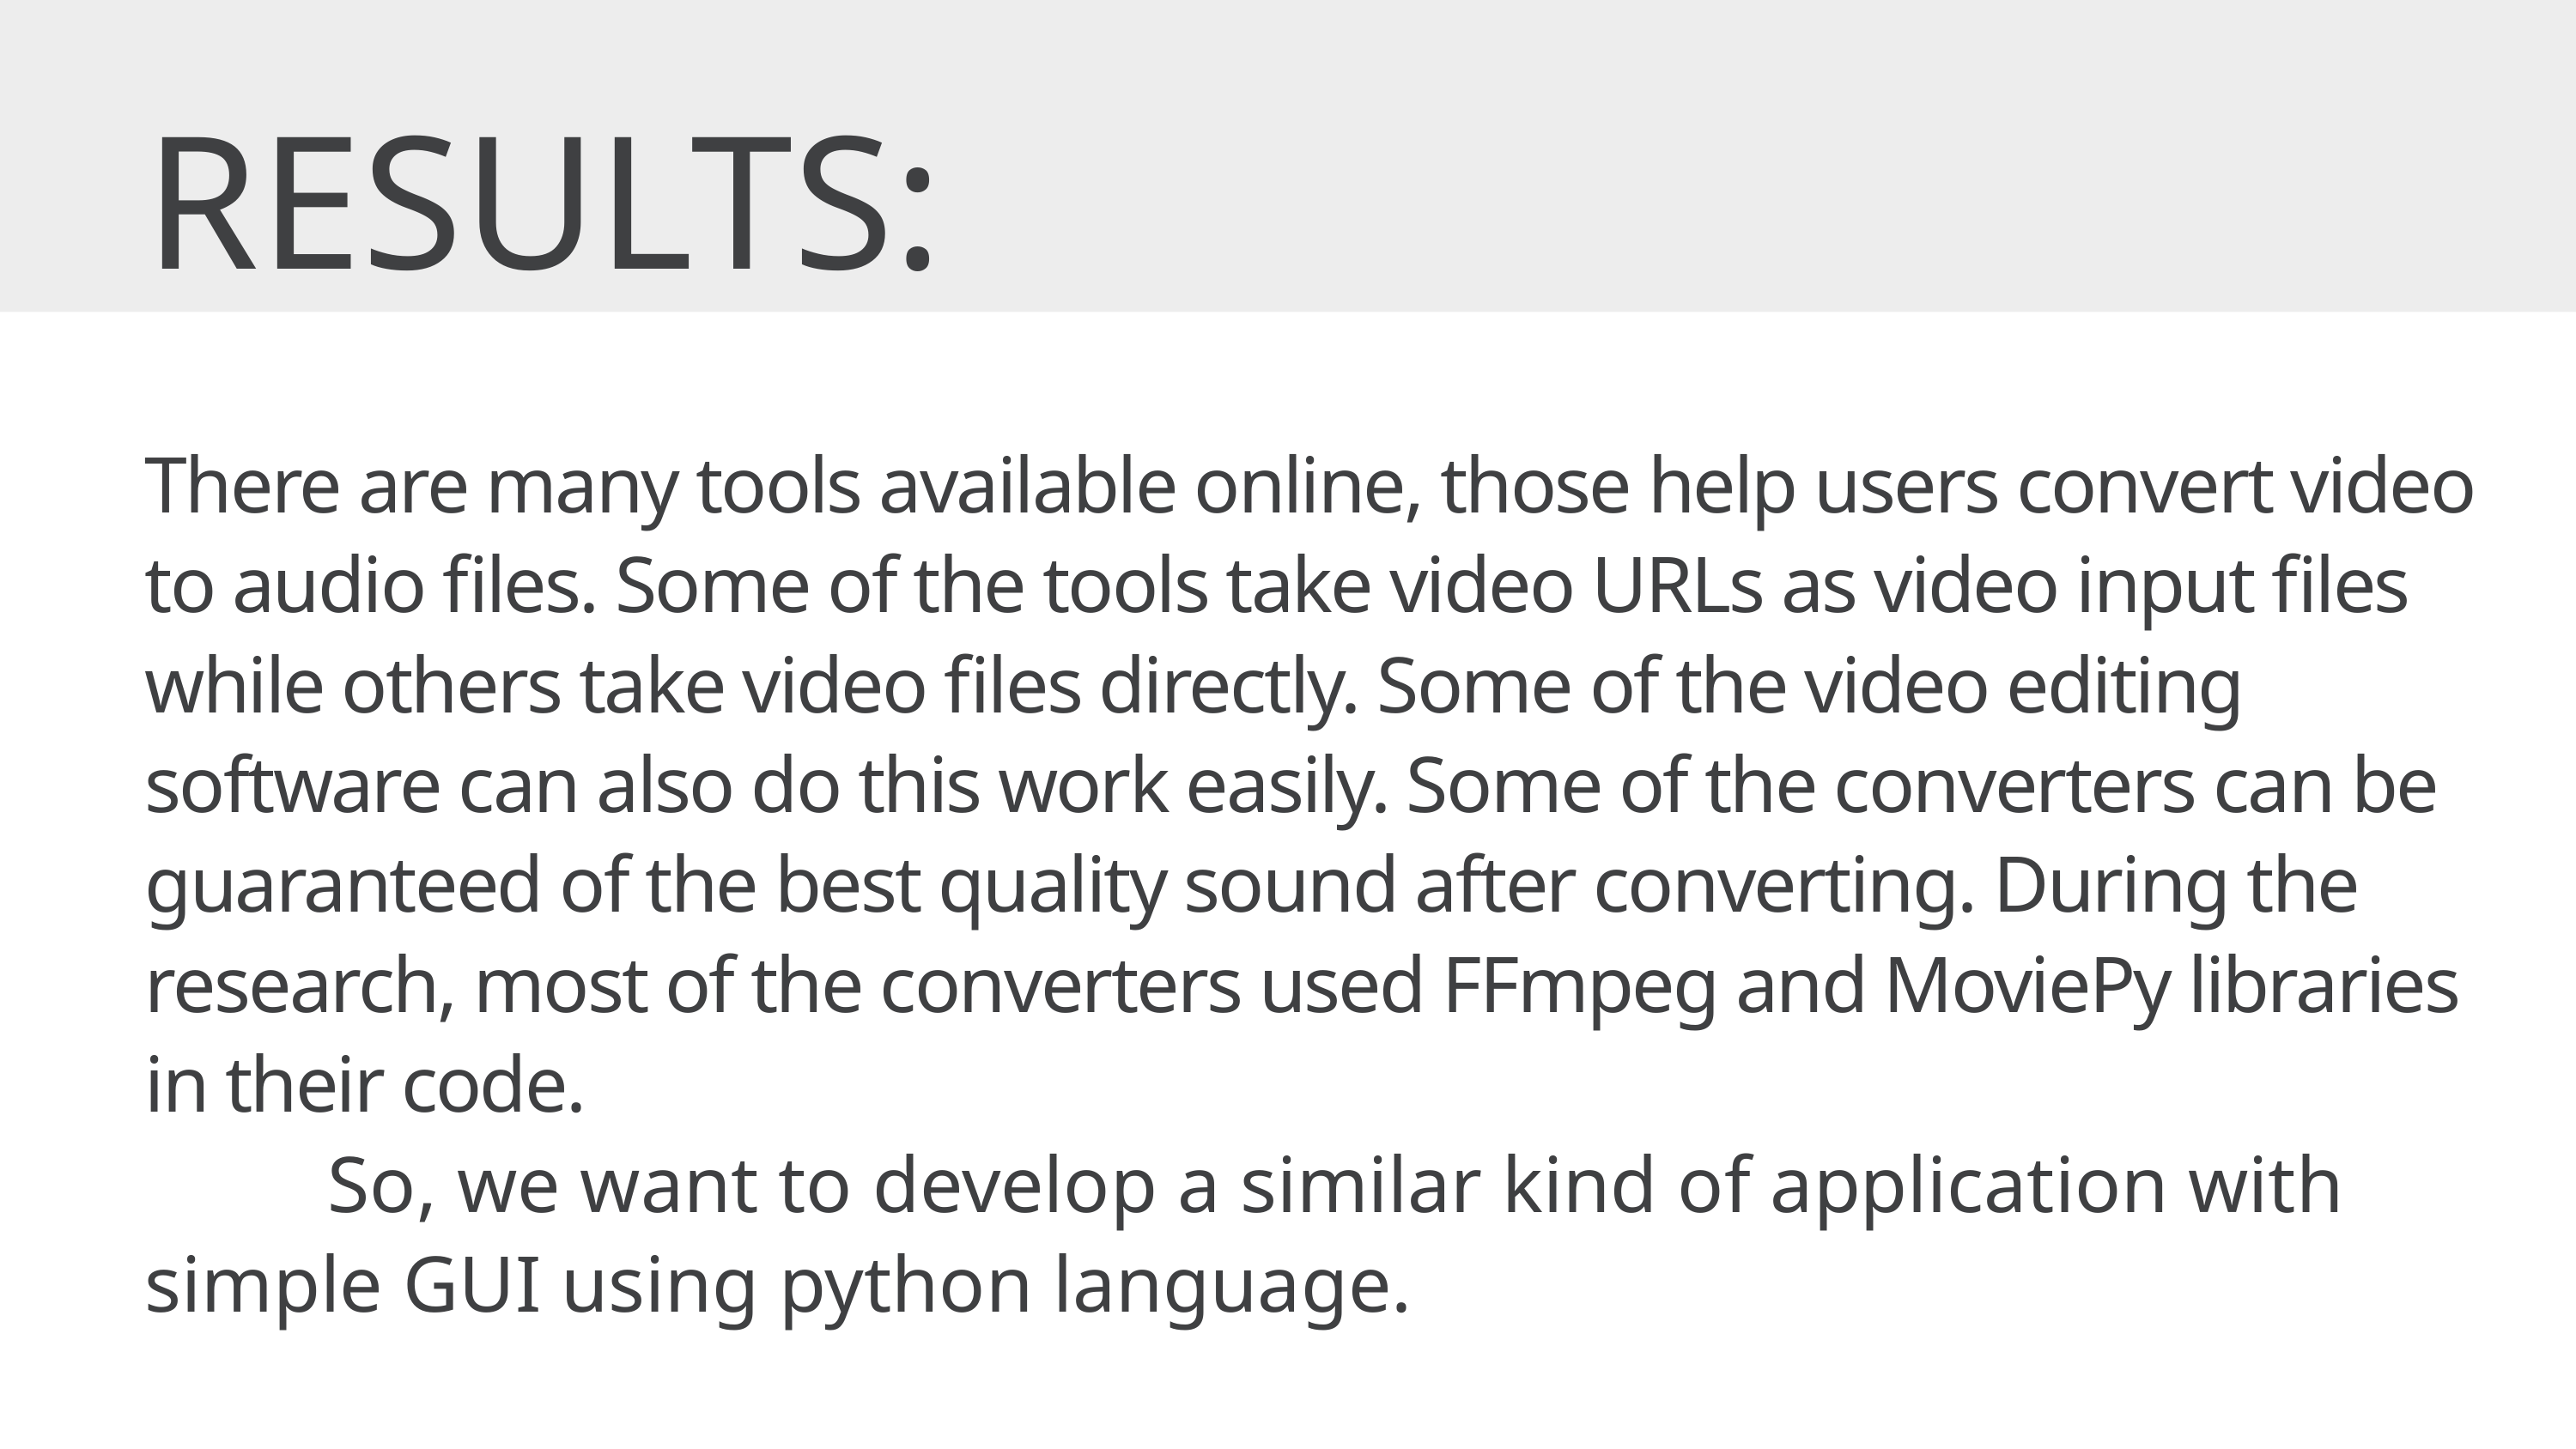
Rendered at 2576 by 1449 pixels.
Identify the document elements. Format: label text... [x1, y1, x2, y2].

text_box RESULTS: [144, 47, 1432, 306]
text_box There are many tools available online, those help users convert video to audio files. Some of the tools take video URLs as video input files while others take video files directly. Some of the video editing software can also do this work easily. Some of the converters can be guaranteed of the best quality sound after converting. During the research, most of the converters used FFmpeg and MoviePy libraries in their code. So, we want to develop a similar kind of application with simple GUI using python language. [144, 427, 2534, 1328]
text_box [0, 0, 2576, 312]
